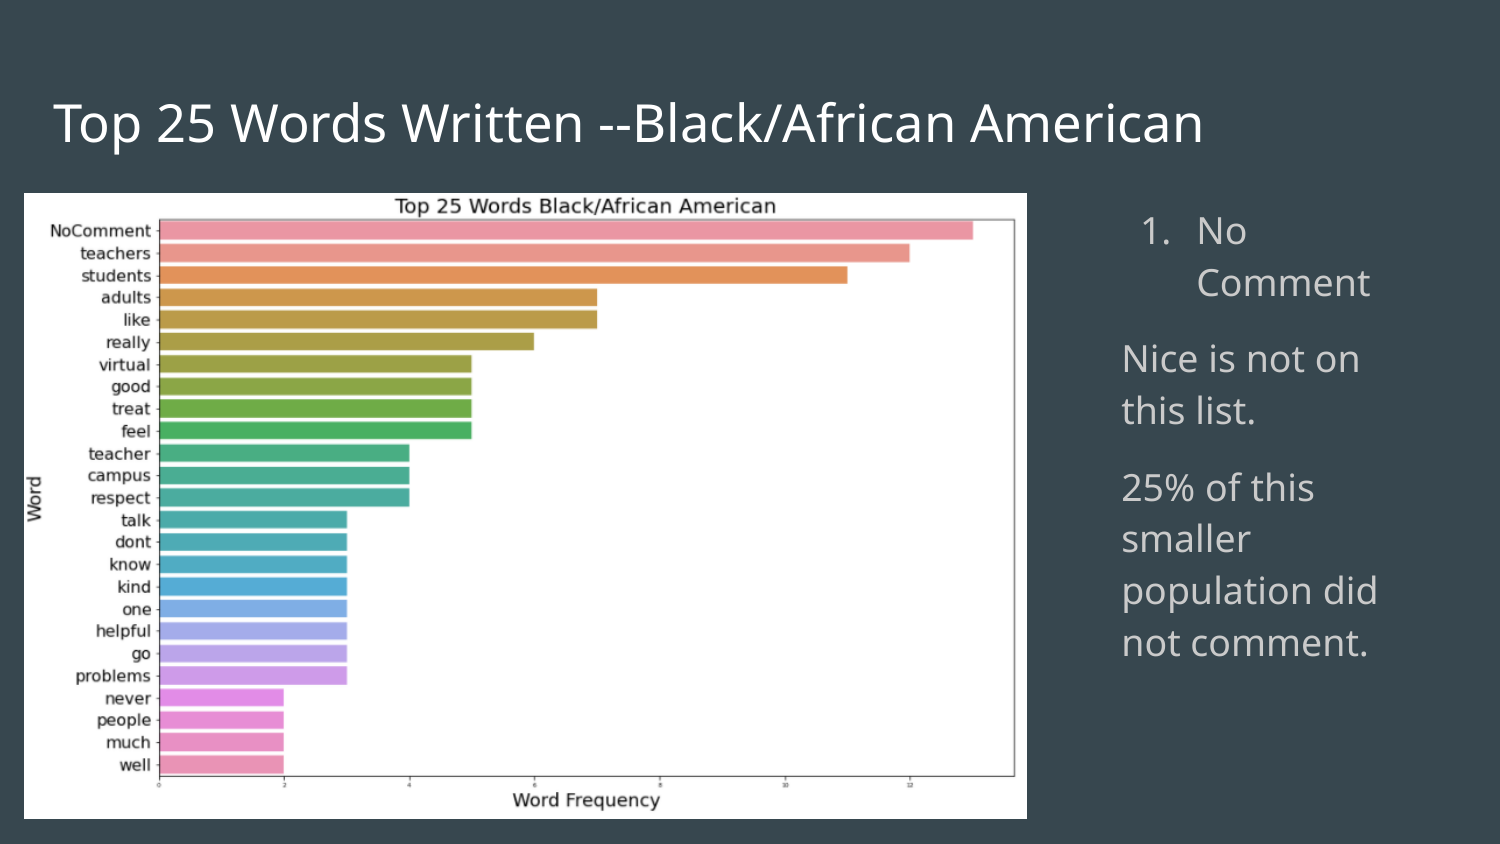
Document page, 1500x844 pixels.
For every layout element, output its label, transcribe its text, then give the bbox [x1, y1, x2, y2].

title Top 25 Words Written --Black/African American [38, 75, 1437, 170]
text_box No Comment Nice is not on this list. 25% of this smaller population did not comment. [1106, 185, 1446, 679]
picture [24, 193, 1027, 819]
